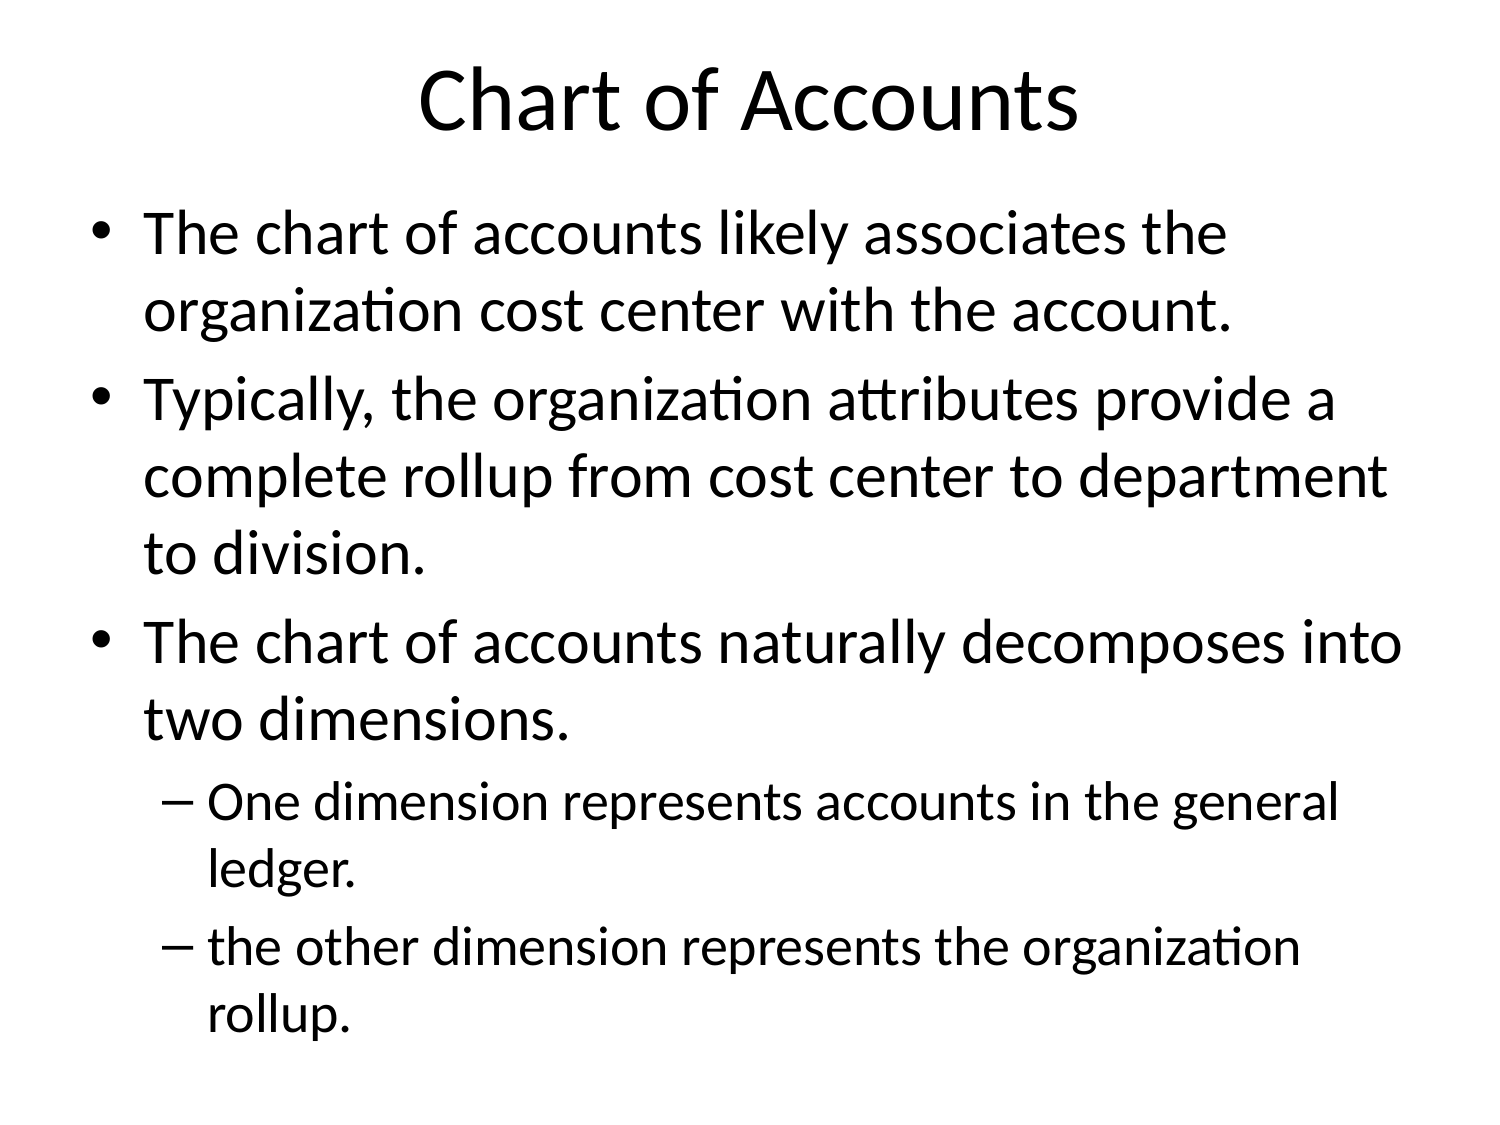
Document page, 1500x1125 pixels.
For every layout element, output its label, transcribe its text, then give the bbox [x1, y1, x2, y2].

title Chart of Accounts [75, 29, 1425, 159]
list The chart of accounts likely associates the organization cost center with the account. Typically, the organization attributes provide a complete rollup from cost center to department to division. The chart of accounts naturally decomposes into two dimensions. One dimension represents accounts in the general ledger. the other dimension represents the organization rollup. [75, 183, 1425, 1052]
